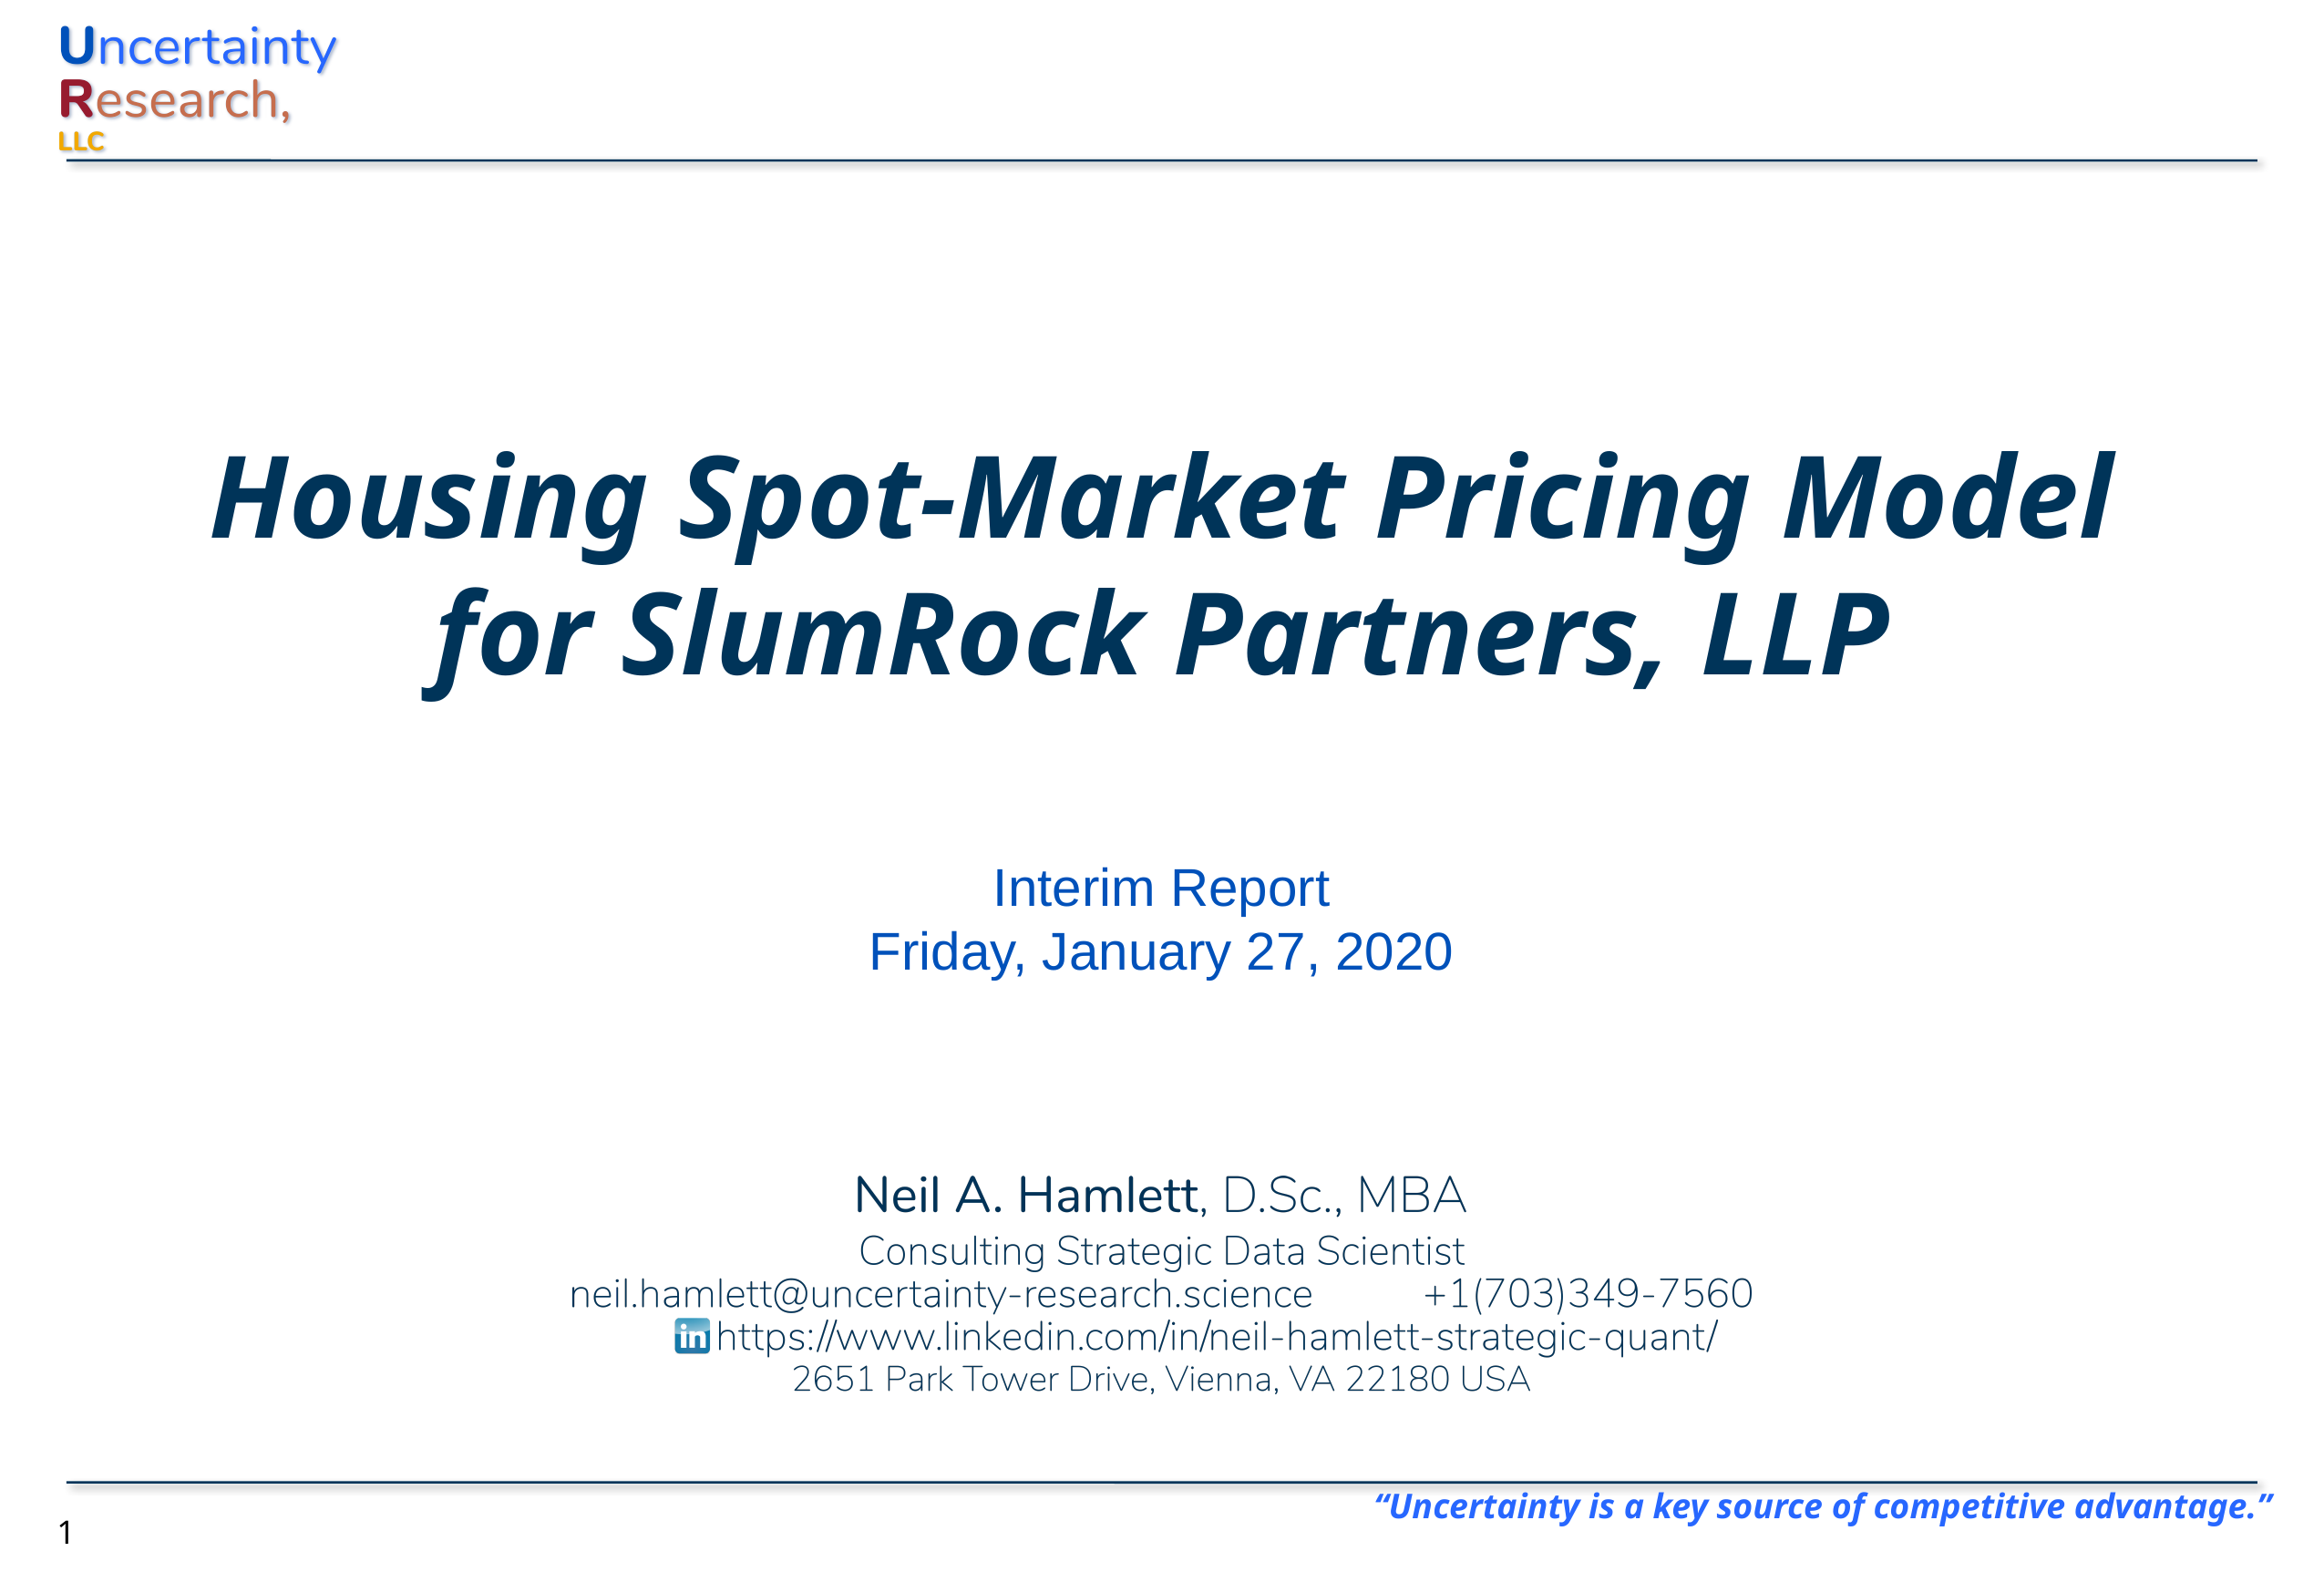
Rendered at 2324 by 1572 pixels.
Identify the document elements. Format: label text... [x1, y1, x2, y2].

picture [572, 1175, 1752, 1394]
text_box Interim Report Friday, January 27, 2020 [697, 846, 1627, 988]
picture [57, 24, 342, 156]
list Housing Spot-Market Pricing Model for SlumRock Partners, LLP [173, 416, 2150, 762]
